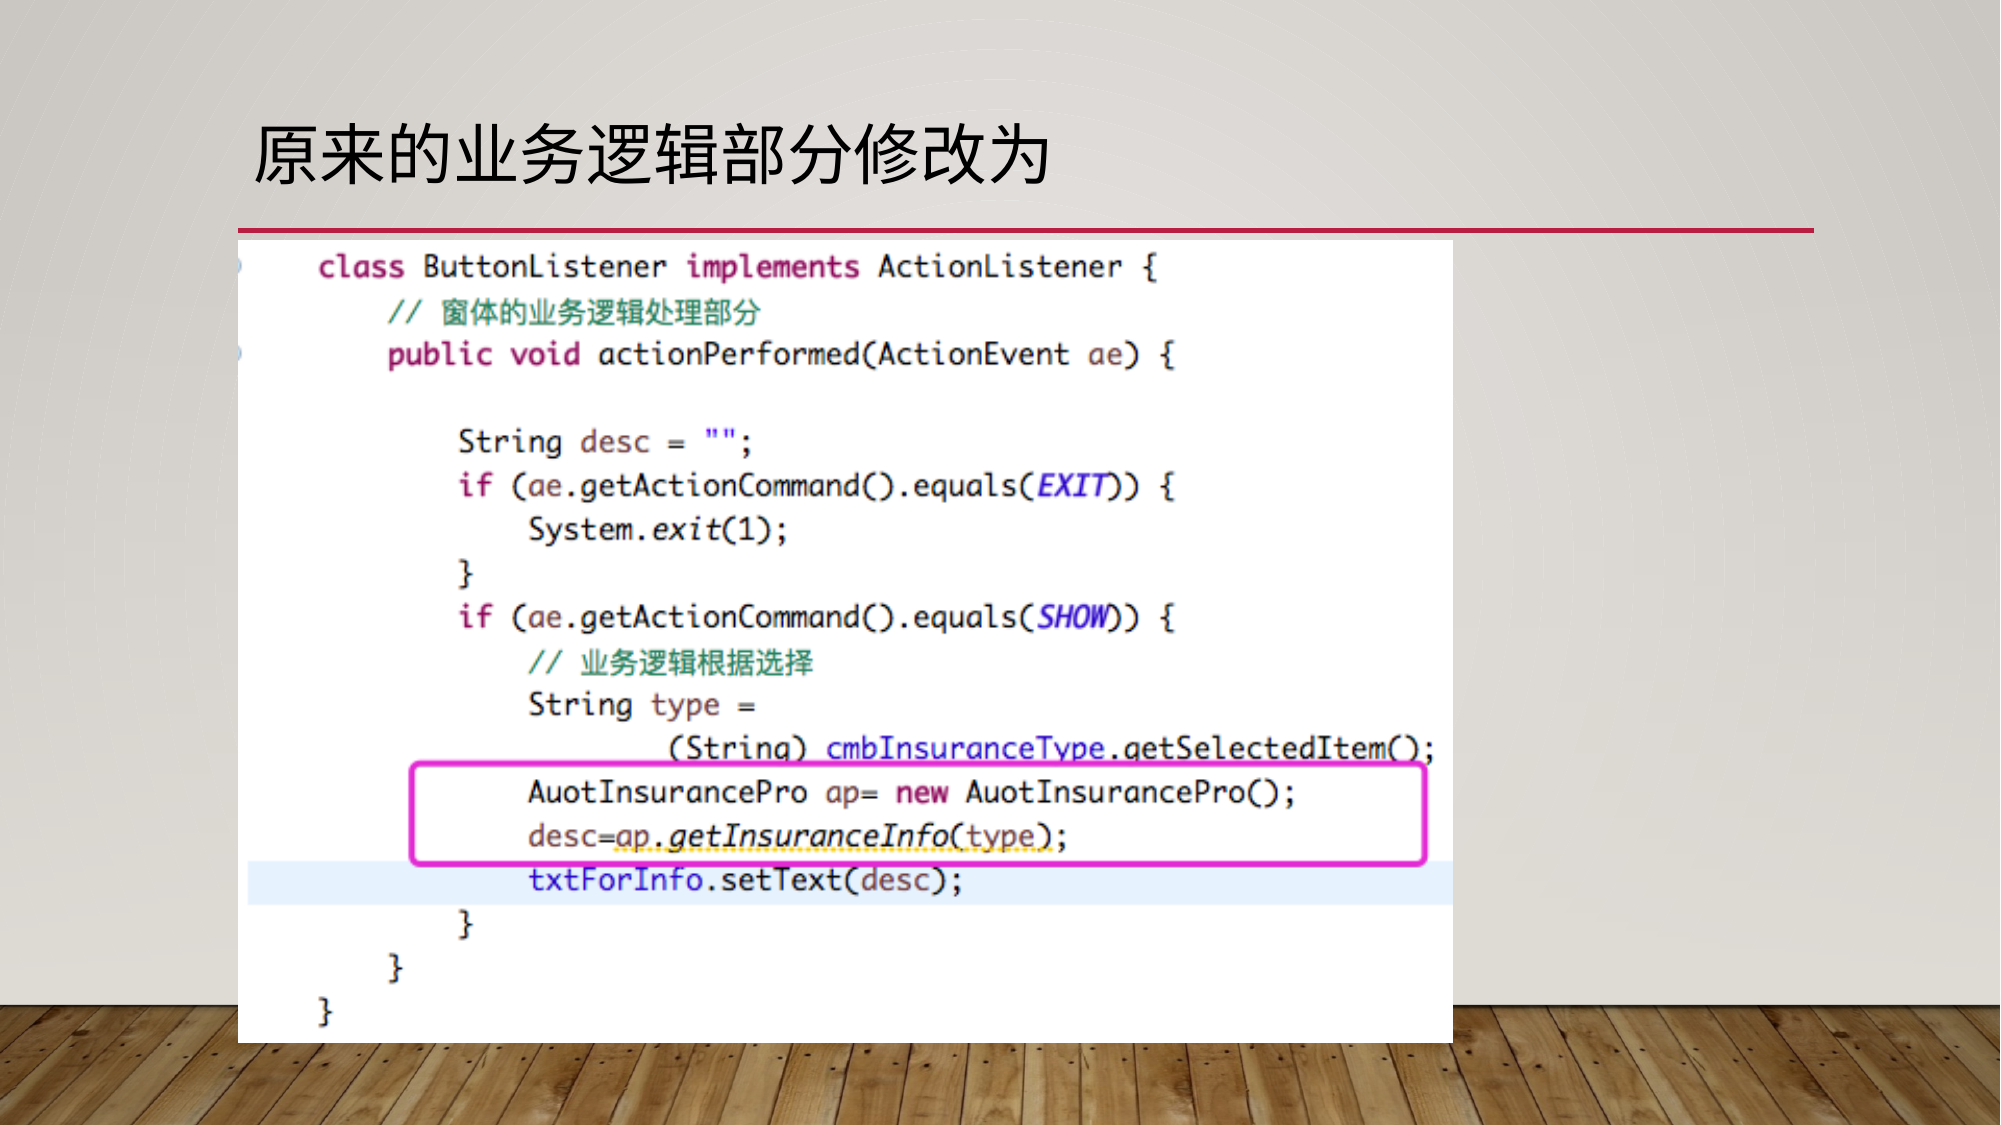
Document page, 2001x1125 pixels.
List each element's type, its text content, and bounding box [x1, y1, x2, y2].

title 原来的业务逻辑部分修改为 [238, 114, 1814, 231]
picture [0, 239, 2000, 1125]
